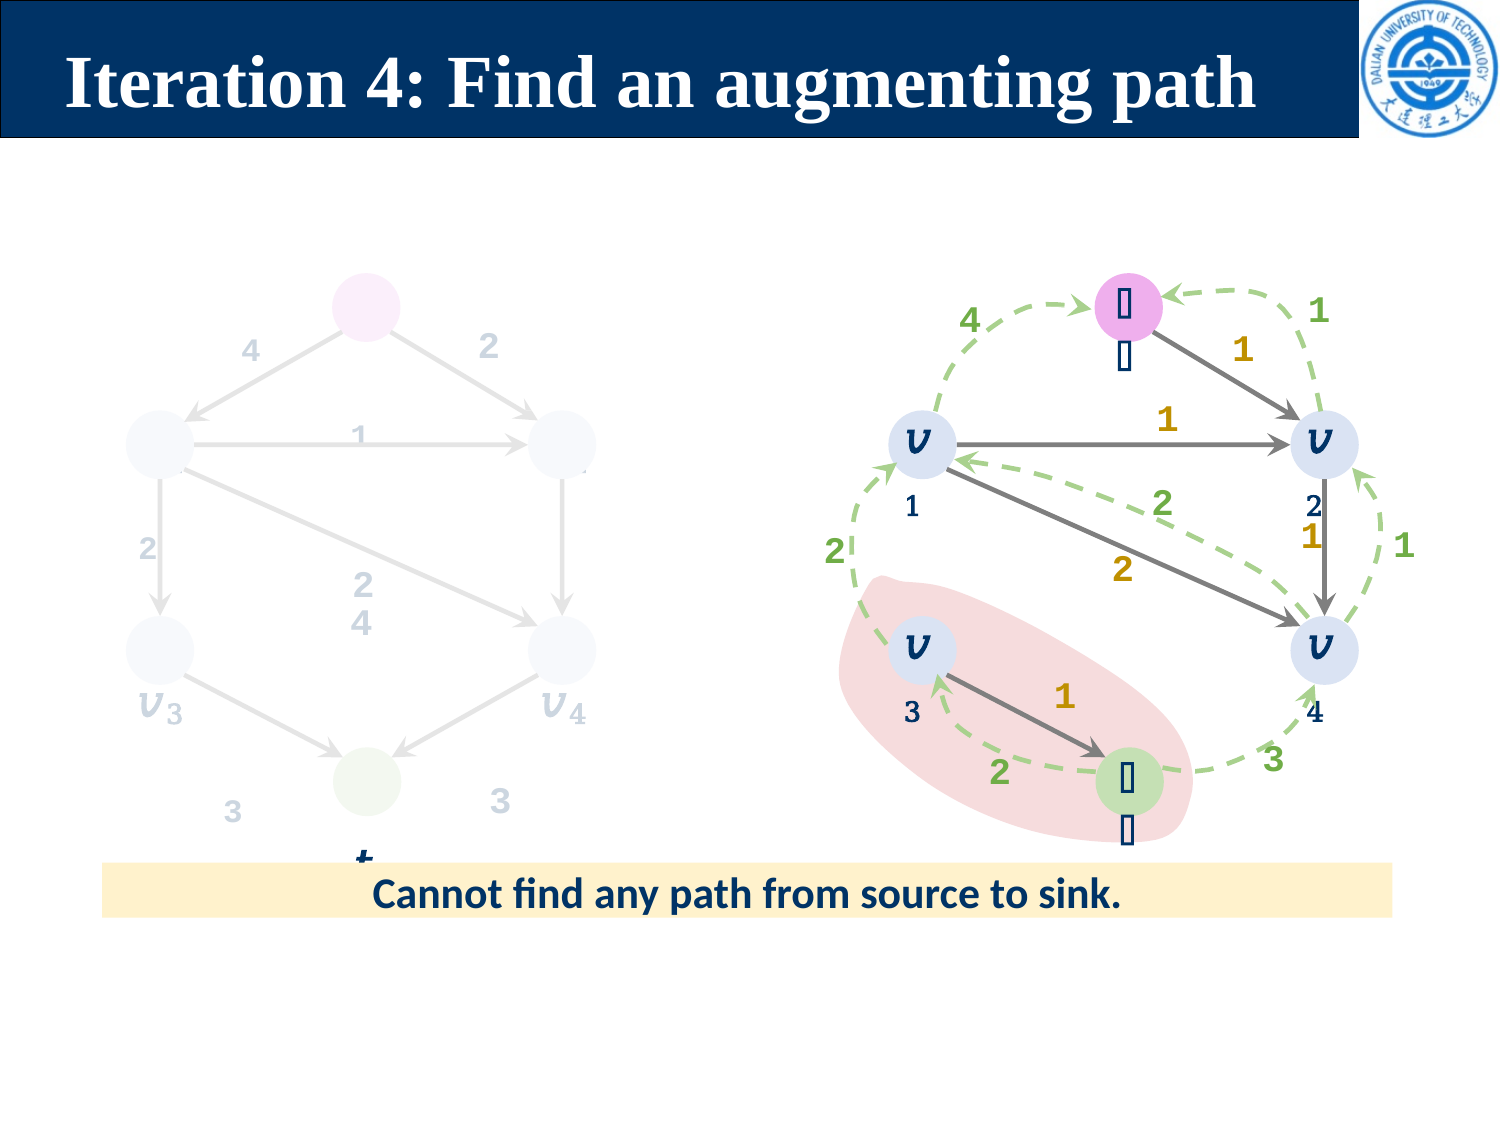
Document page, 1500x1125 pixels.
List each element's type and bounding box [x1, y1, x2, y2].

text_box [1215, 287, 1235, 294]
text_box [1306, 360, 1317, 380]
text_box [1154, 392, 1181, 439]
text_box [1248, 288, 1268, 299]
text_box [942, 362, 956, 382]
text_box [1306, 282, 1333, 330]
text_box [1276, 302, 1293, 320]
text_box [1295, 329, 1307, 349]
text_box [1045, 301, 1065, 308]
text_box [1360, 575, 1373, 595]
picture [1359, 0, 1500, 138]
text_box [1066, 293, 1092, 317]
text_box [985, 317, 1004, 333]
text_box [850, 568, 858, 588]
text_box [1372, 544, 1382, 565]
text_box [1377, 511, 1383, 532]
text_box [957, 293, 984, 355]
text_box [1226, 754, 1246, 767]
text_box [838, 575, 1193, 854]
text_box [1391, 518, 1418, 566]
text_box [1182, 289, 1202, 297]
text_box [849, 535, 855, 555]
text_box [1194, 766, 1215, 774]
text_box [1013, 303, 1033, 315]
title [5, 0, 1315, 172]
text_box [863, 476, 880, 494]
text_box [83, 252, 1393, 918]
text_box [822, 524, 848, 571]
text_box [1363, 481, 1378, 501]
text_box [1230, 322, 1257, 370]
text_box [1255, 718, 1300, 780]
text_box [871, 272, 1377, 727]
text_box [850, 502, 861, 523]
